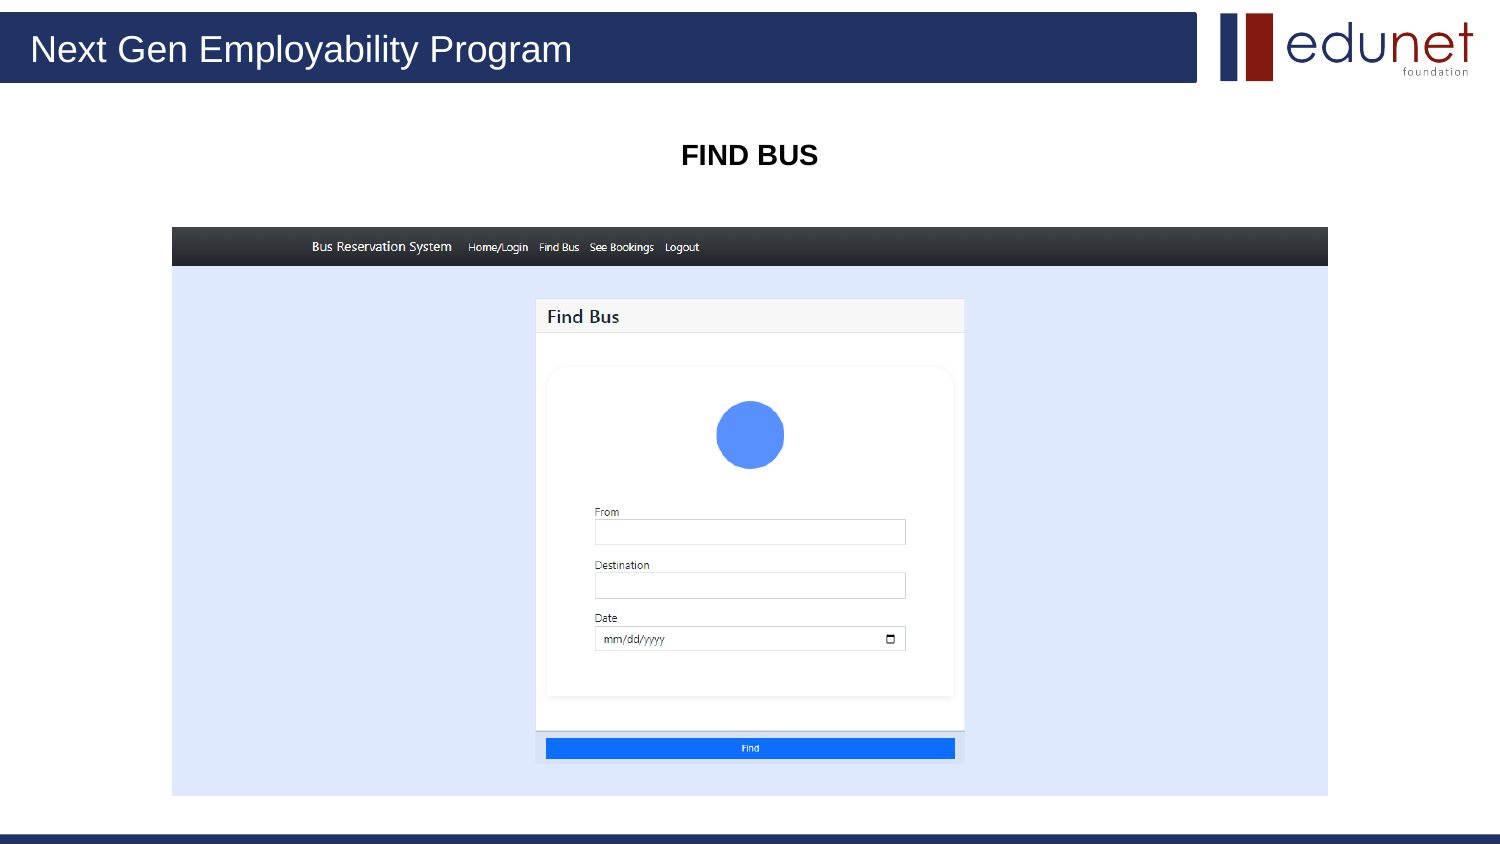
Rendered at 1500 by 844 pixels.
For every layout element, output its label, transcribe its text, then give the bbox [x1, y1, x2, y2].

title FIND BUS [103, 98, 1397, 208]
picture [1279, 14, 1482, 83]
picture [171, 227, 1328, 796]
